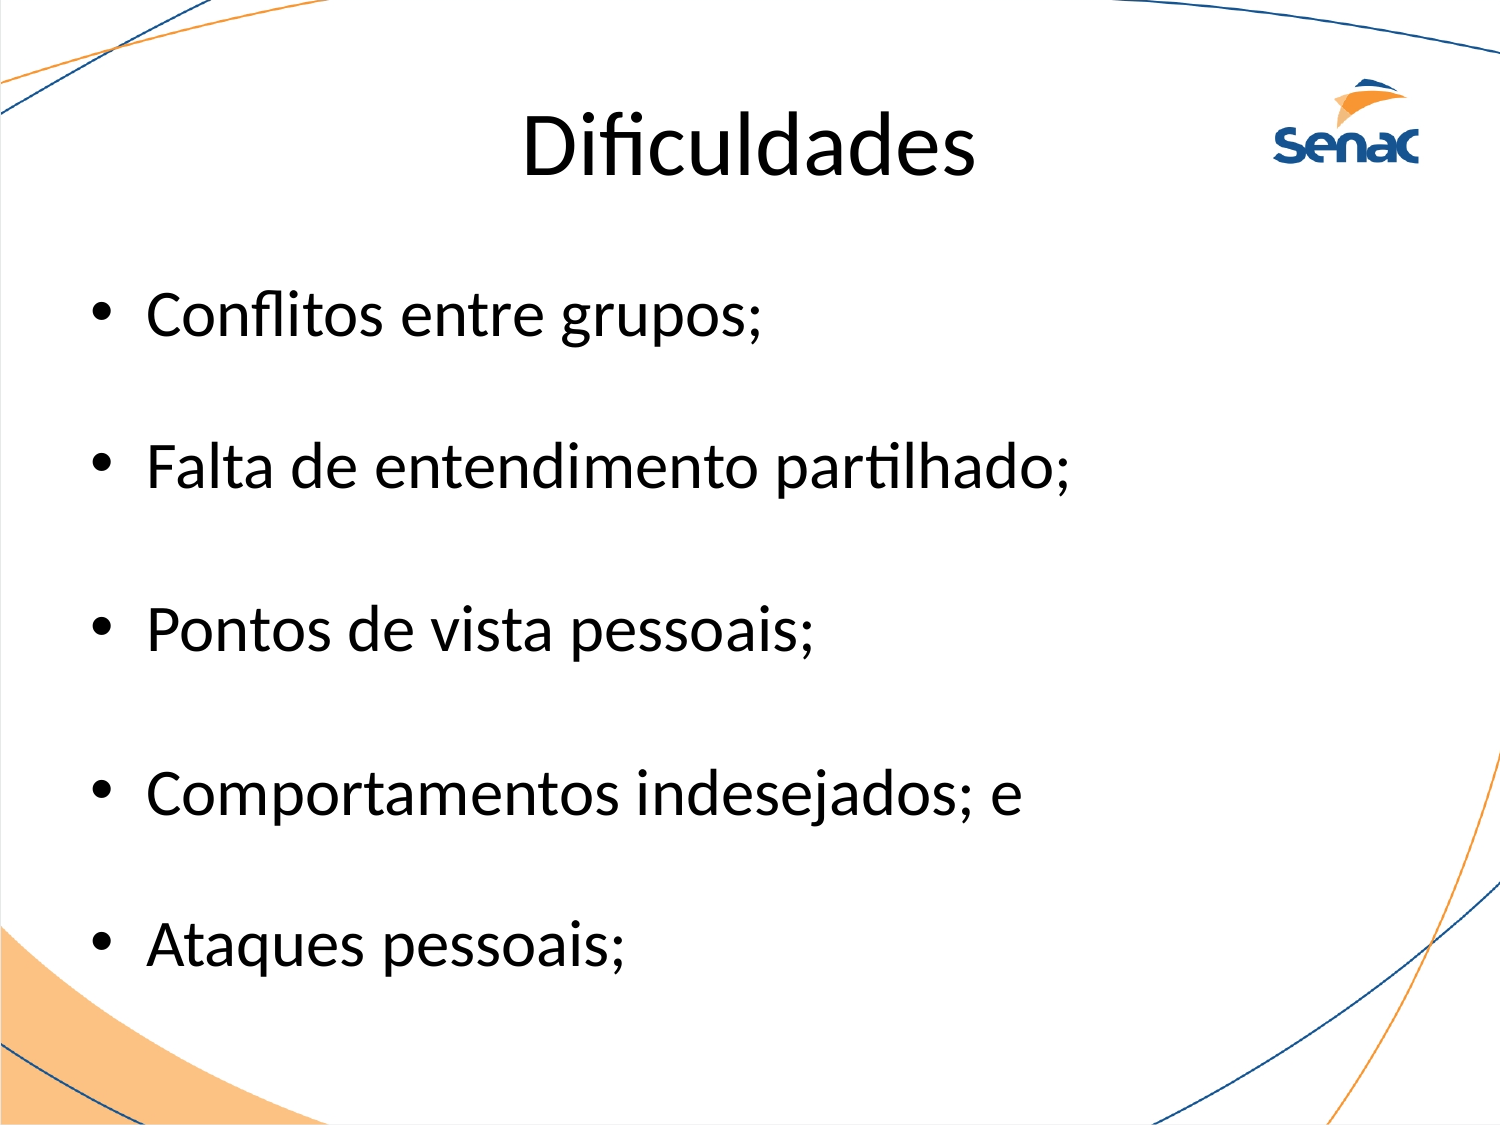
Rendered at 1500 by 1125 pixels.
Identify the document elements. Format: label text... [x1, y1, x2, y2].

picture [0, 0, 1500, 1125]
title Dificuldades [74, 44, 1426, 233]
list Conflitos entre grupos; Falta de entendimento partilhado; Pontos de vista pessoais; Comportamentos indesejados; e Ataques pessoais; [74, 262, 1426, 1006]
